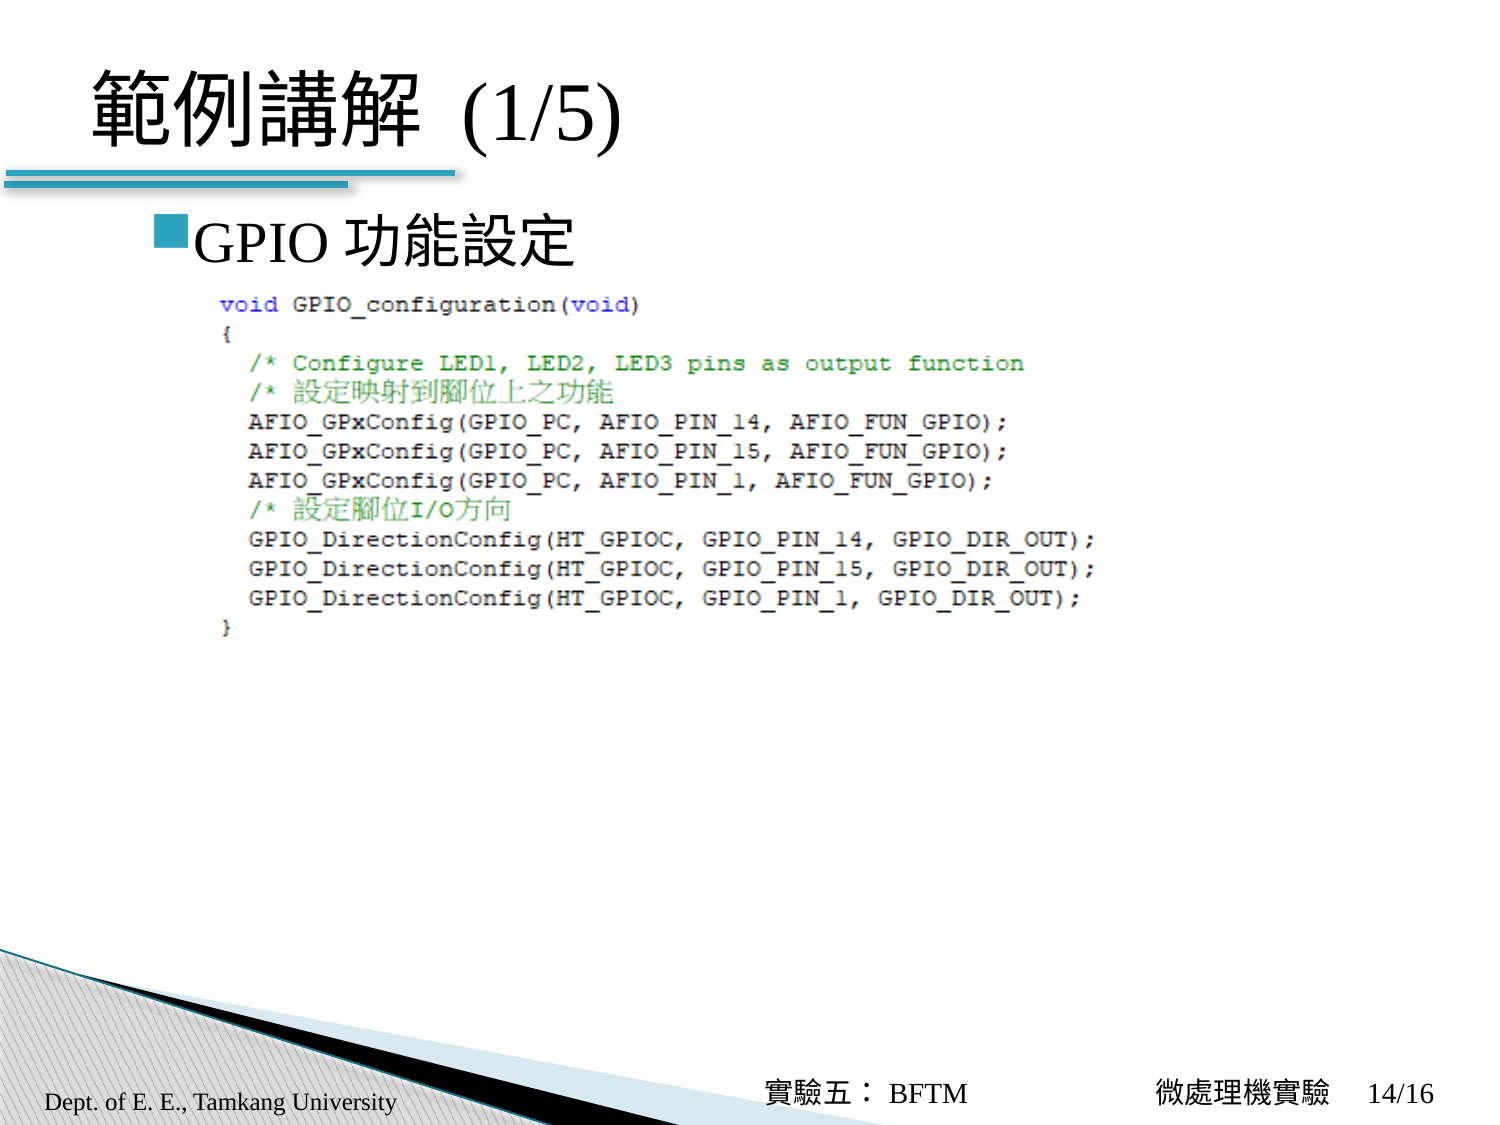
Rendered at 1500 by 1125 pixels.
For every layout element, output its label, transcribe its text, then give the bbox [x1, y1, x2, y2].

title 範例講解 (1/5) [75, 30, 1425, 183]
list GPIO功能設定 [75, 196, 1425, 986]
picture [218, 290, 1129, 646]
